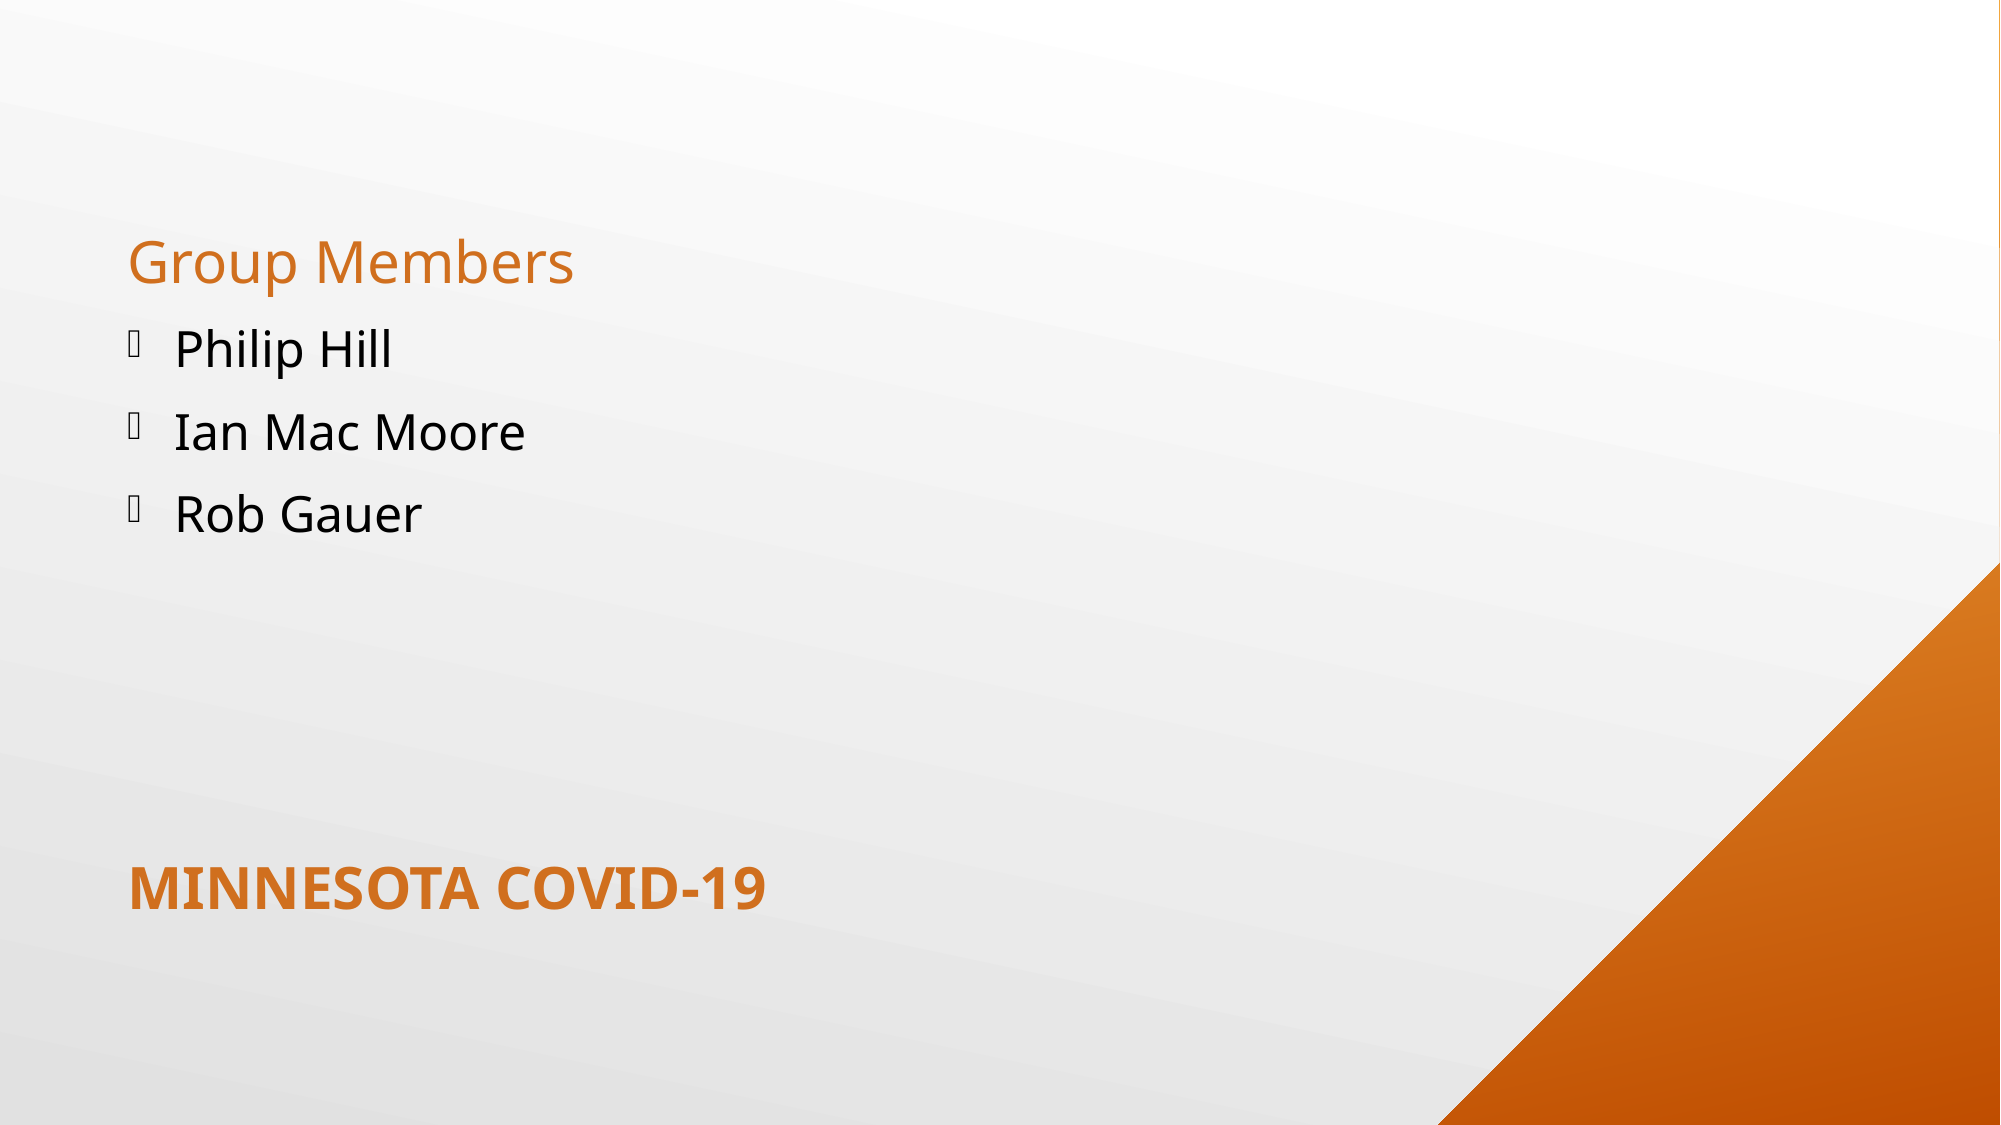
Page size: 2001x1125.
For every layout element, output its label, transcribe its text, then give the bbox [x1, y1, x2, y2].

title MINNESOTA COVID-19 [112, 736, 1513, 984]
text_box [1440, 565, 2000, 1125]
text_box [0, 0, 2000, 1125]
list Group Members Philip Hill Ian Mac Moore Rob Gauer [112, 112, 1513, 706]
